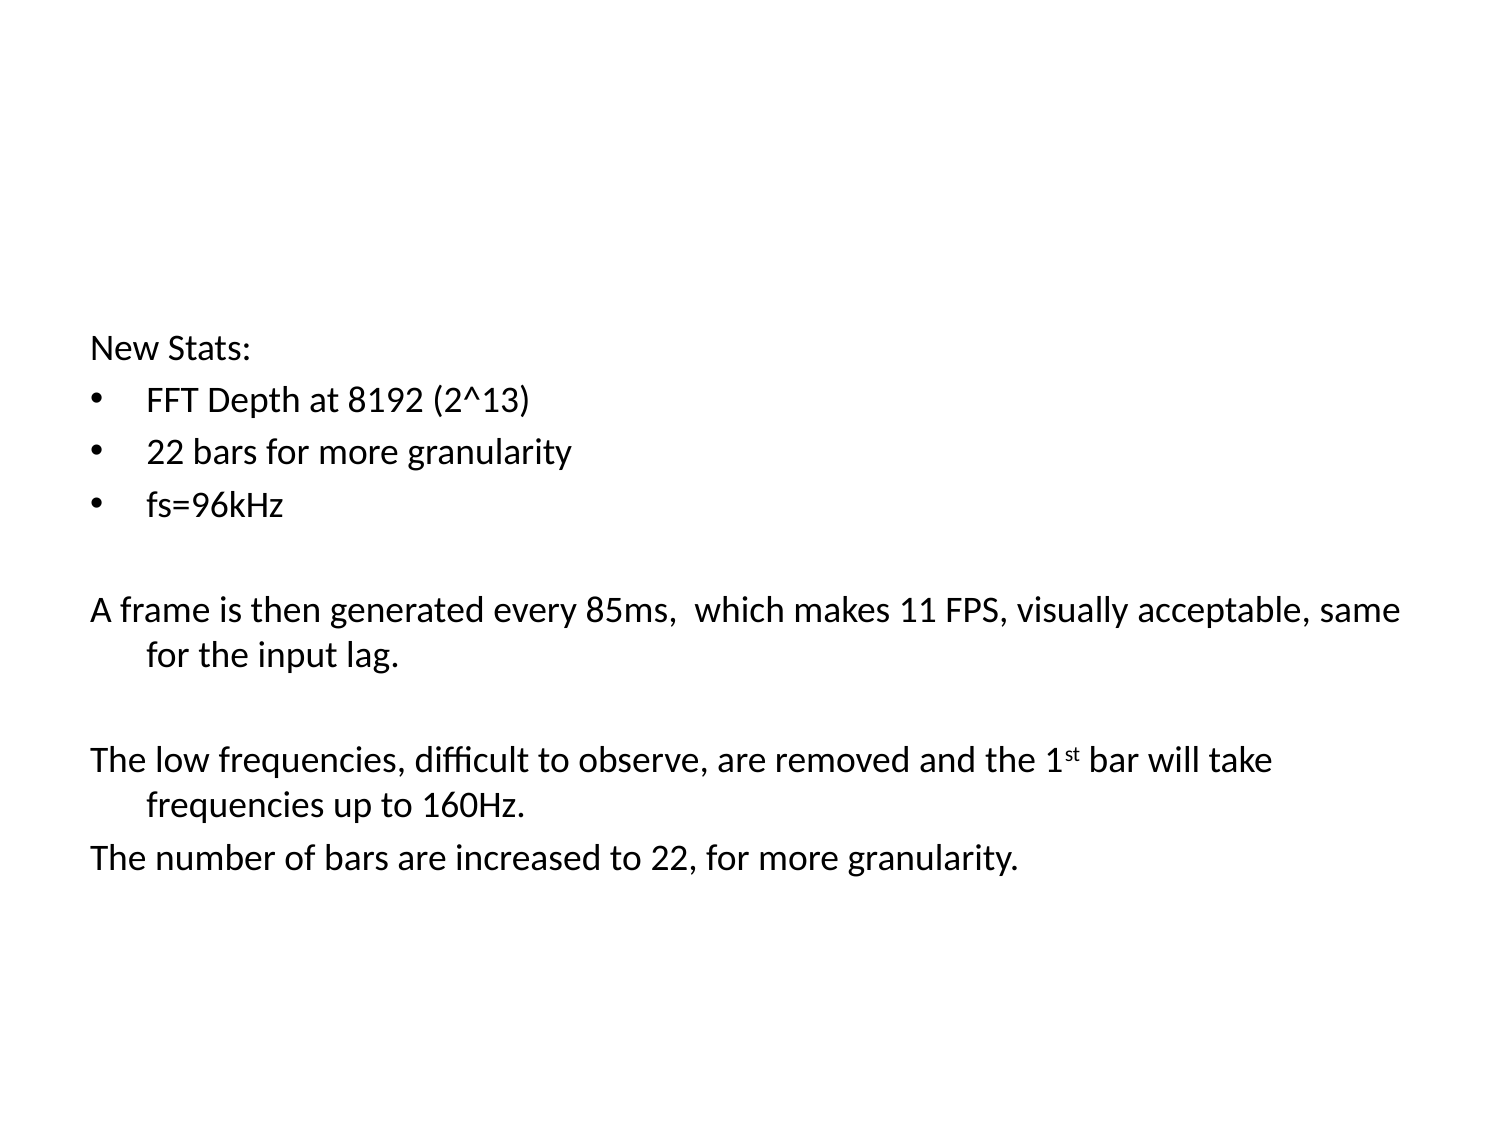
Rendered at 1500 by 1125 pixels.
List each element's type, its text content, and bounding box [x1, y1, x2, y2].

list New Stats: FFT Depth at 8192 (2^13) 22 bars for more granularity fs=96kHz A frame is then generated every 85ms, which makes 11 FPS, visually acceptable, same for the input lag. The low frequencies, difficult to observe, are removed and the 1st bar will take frequencies up to 160Hz. The number of bars are increased to 22, for more granularity. [75, 262, 1425, 1005]
